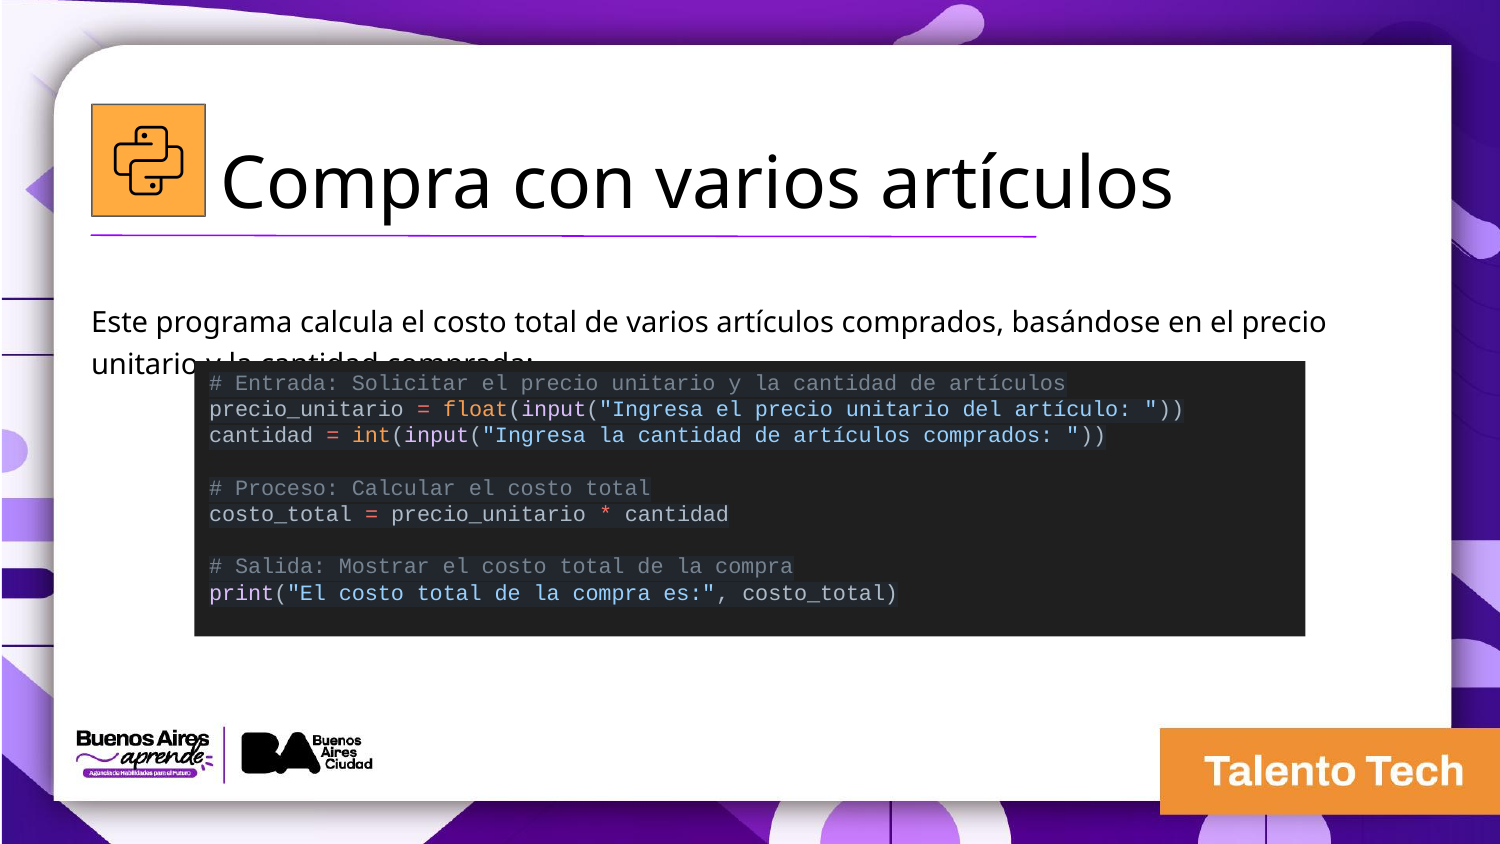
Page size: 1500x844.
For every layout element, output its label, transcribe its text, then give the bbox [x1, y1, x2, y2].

text_box Este programa calcula el costo total de varios artículos comprados, basándose en el precio unitario y la cantidad comprada: [91, 296, 1421, 381]
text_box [90, 103, 207, 218]
text_box Compra con varios artículos [220, 118, 1421, 223]
text_box # Entrada: Solicitar el precio unitario y la cantidad de artículos precio_unitario = float(input("Ingresa el precio unitario del artículo: ")) cantidad = int(input("Ingresa la cantidad de artículos comprados: ")) # Proceso: Calcular el costo total costo_total = precio_unitario * cantidad # Salida: Mostrar el costo total de la compra print("El costo total de la compra es:", costo_total) [194, 361, 1306, 637]
picture [104, 115, 193, 205]
text_box [1, 0, 1500, 844]
